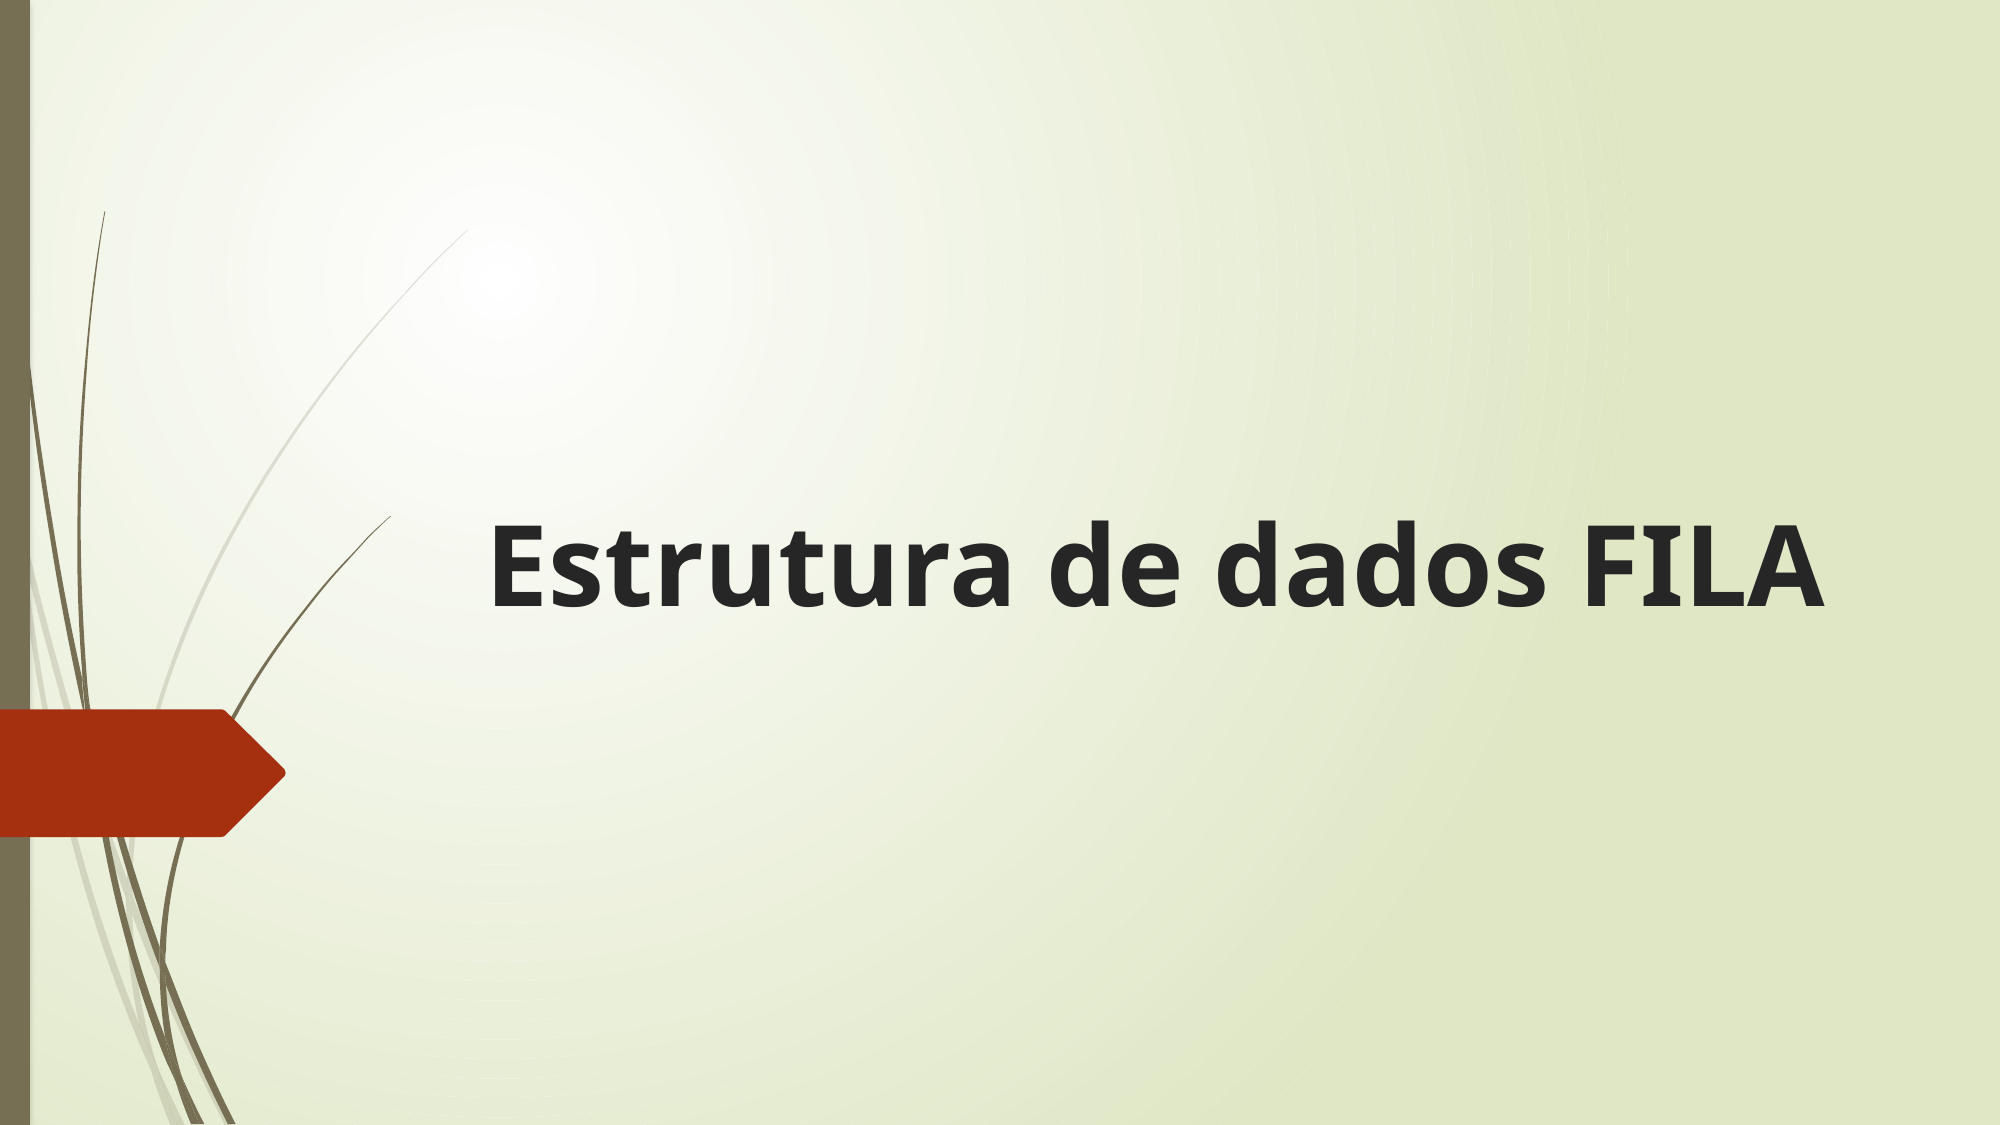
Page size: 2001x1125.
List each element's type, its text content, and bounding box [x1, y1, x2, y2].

title Estrutura de dados FILA [424, 449, 1888, 637]
